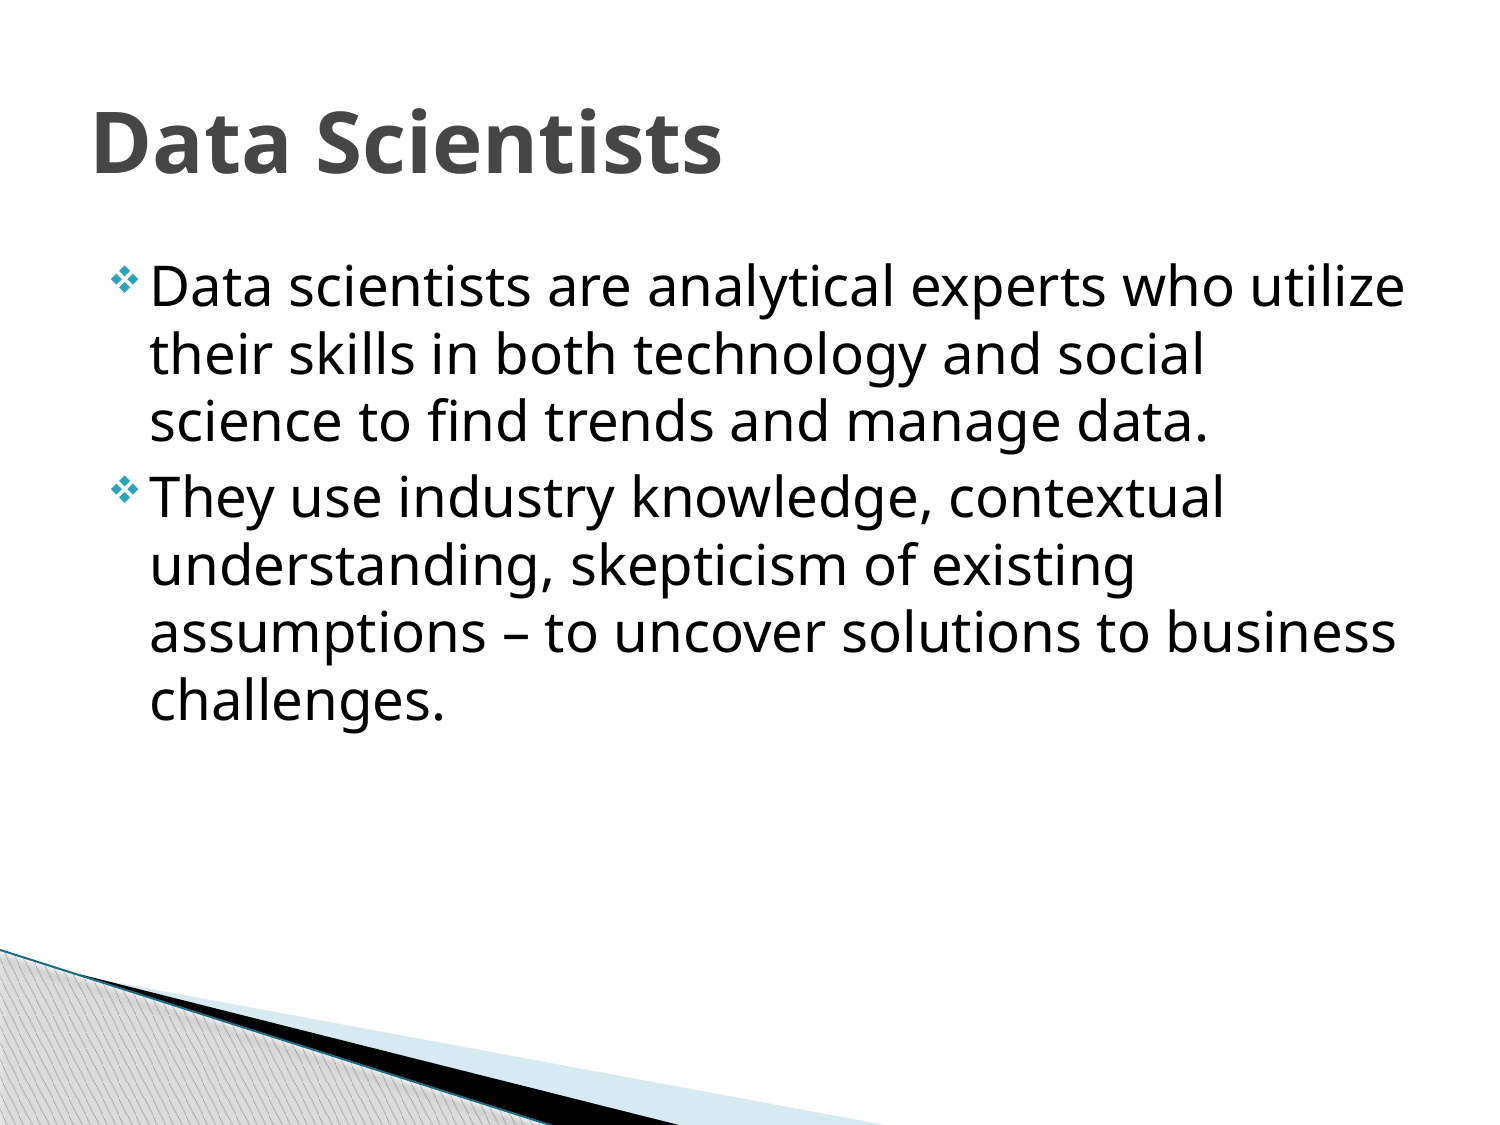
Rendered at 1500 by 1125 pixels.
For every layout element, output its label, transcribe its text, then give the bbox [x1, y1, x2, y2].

title Data Scientists [75, 45, 1425, 233]
list Data scientists are analytical experts who utilize their skills in both technology and social science to find trends and manage data. They use industry knowledge, contextual understanding, skepticism of existing assumptions – to uncover solutions to business challenges. [75, 243, 1425, 986]
